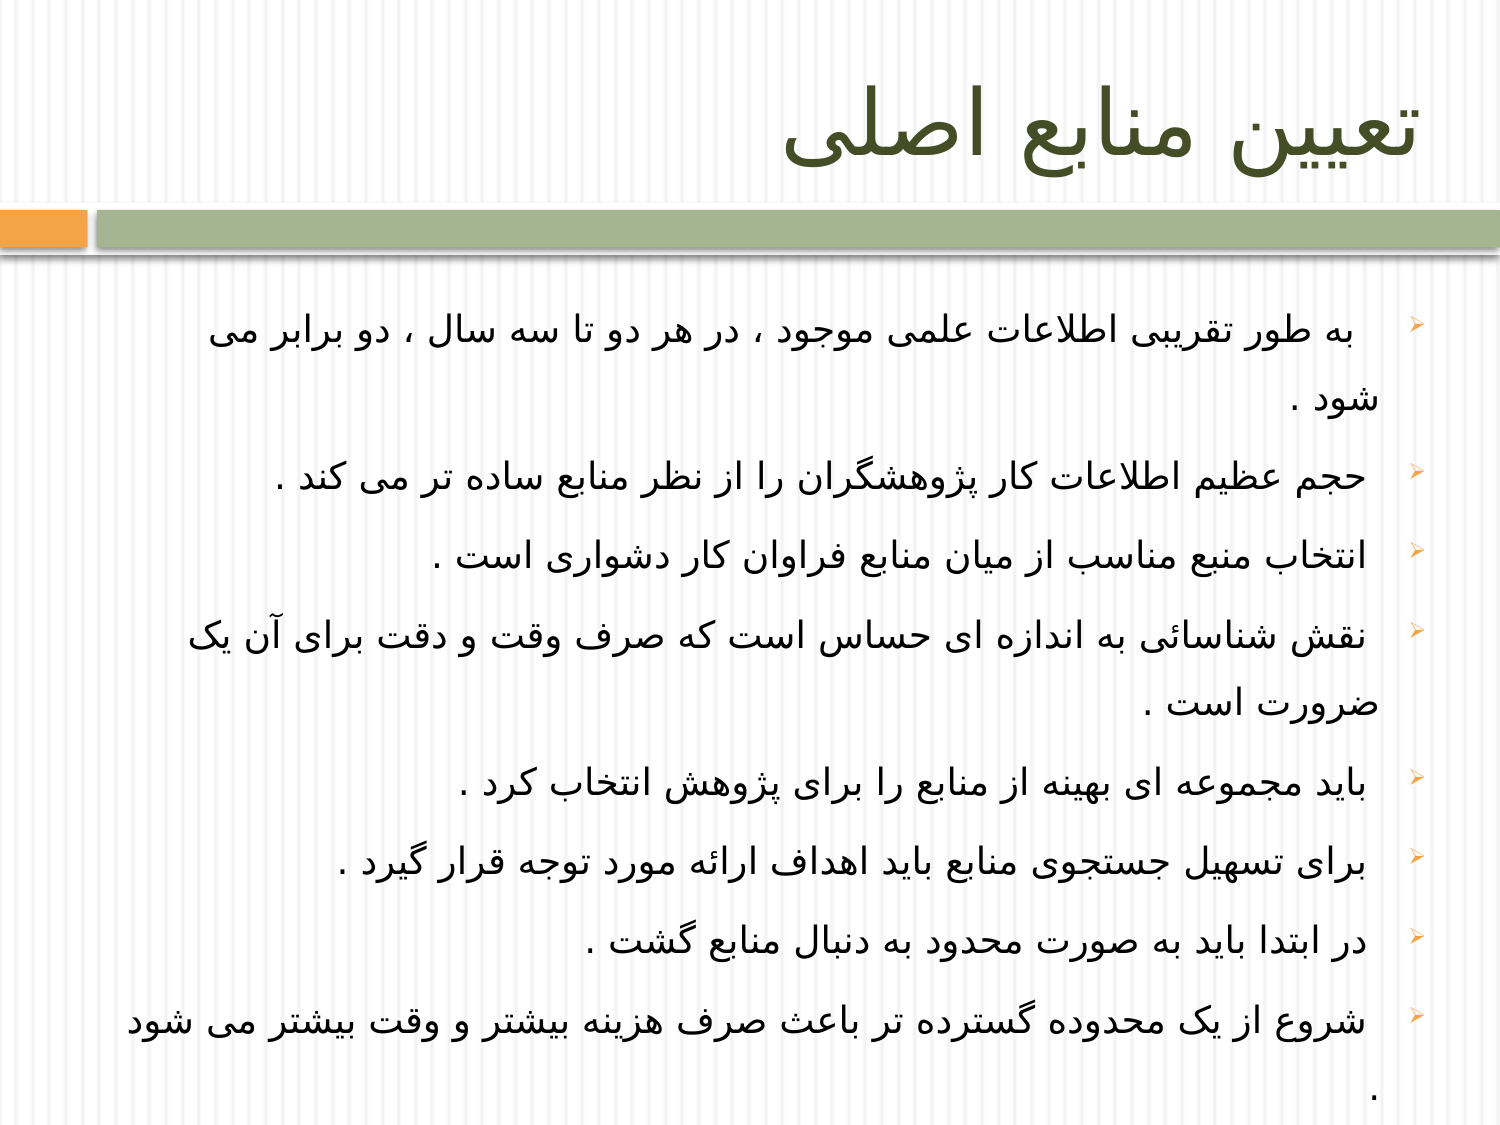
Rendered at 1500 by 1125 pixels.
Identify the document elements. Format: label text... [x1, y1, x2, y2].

title تعیین منابع اصلی [100, 37, 1438, 200]
list به طور تقریبی اطلاعات علمی موجود ، در هر دو تا سه سال ، دو برابر می شود . حجم عظیم اطلاعات کار پژوهشگران را از نظر منابع ساده تر می کند . انتخاب منبع مناسب از میان منابع فراوان کار دشواری است . نقش شناسائی به اندازه ای حساس است که صرف وقت و دقت برای آن یک ضرورت است . باید مجموعه ای بهینه از منابع را برای پژوهش انتخاب کرد . برای تسهیل جستجوی منابع باید اهداف ارائه مورد توجه قرار گیرد . در ابتدا باید به صورت محدود به دنبال منابع گشت . شروع از یک محدوده گسترده تر باعث صرف هزینه بیشتر و وقت بیشتر می شود . [100, 275, 1438, 1125]
